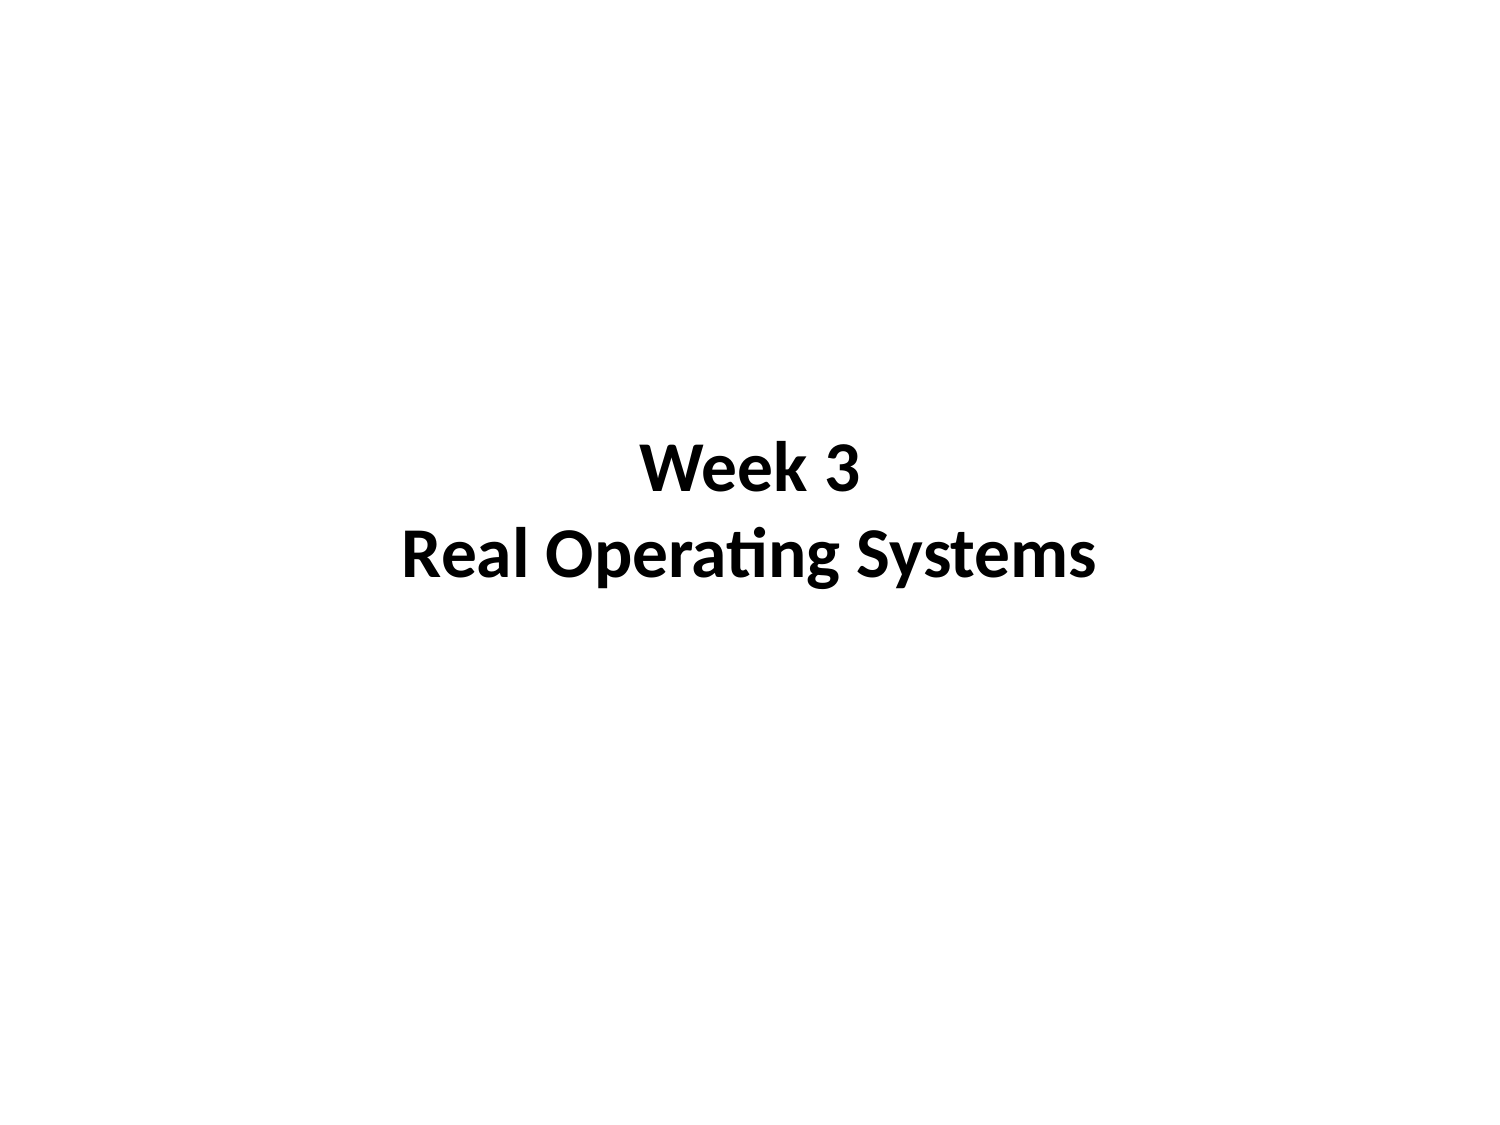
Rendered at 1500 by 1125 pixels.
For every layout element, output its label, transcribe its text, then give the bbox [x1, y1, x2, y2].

title Week 3 Real Operating Systems [75, 412, 1425, 600]
